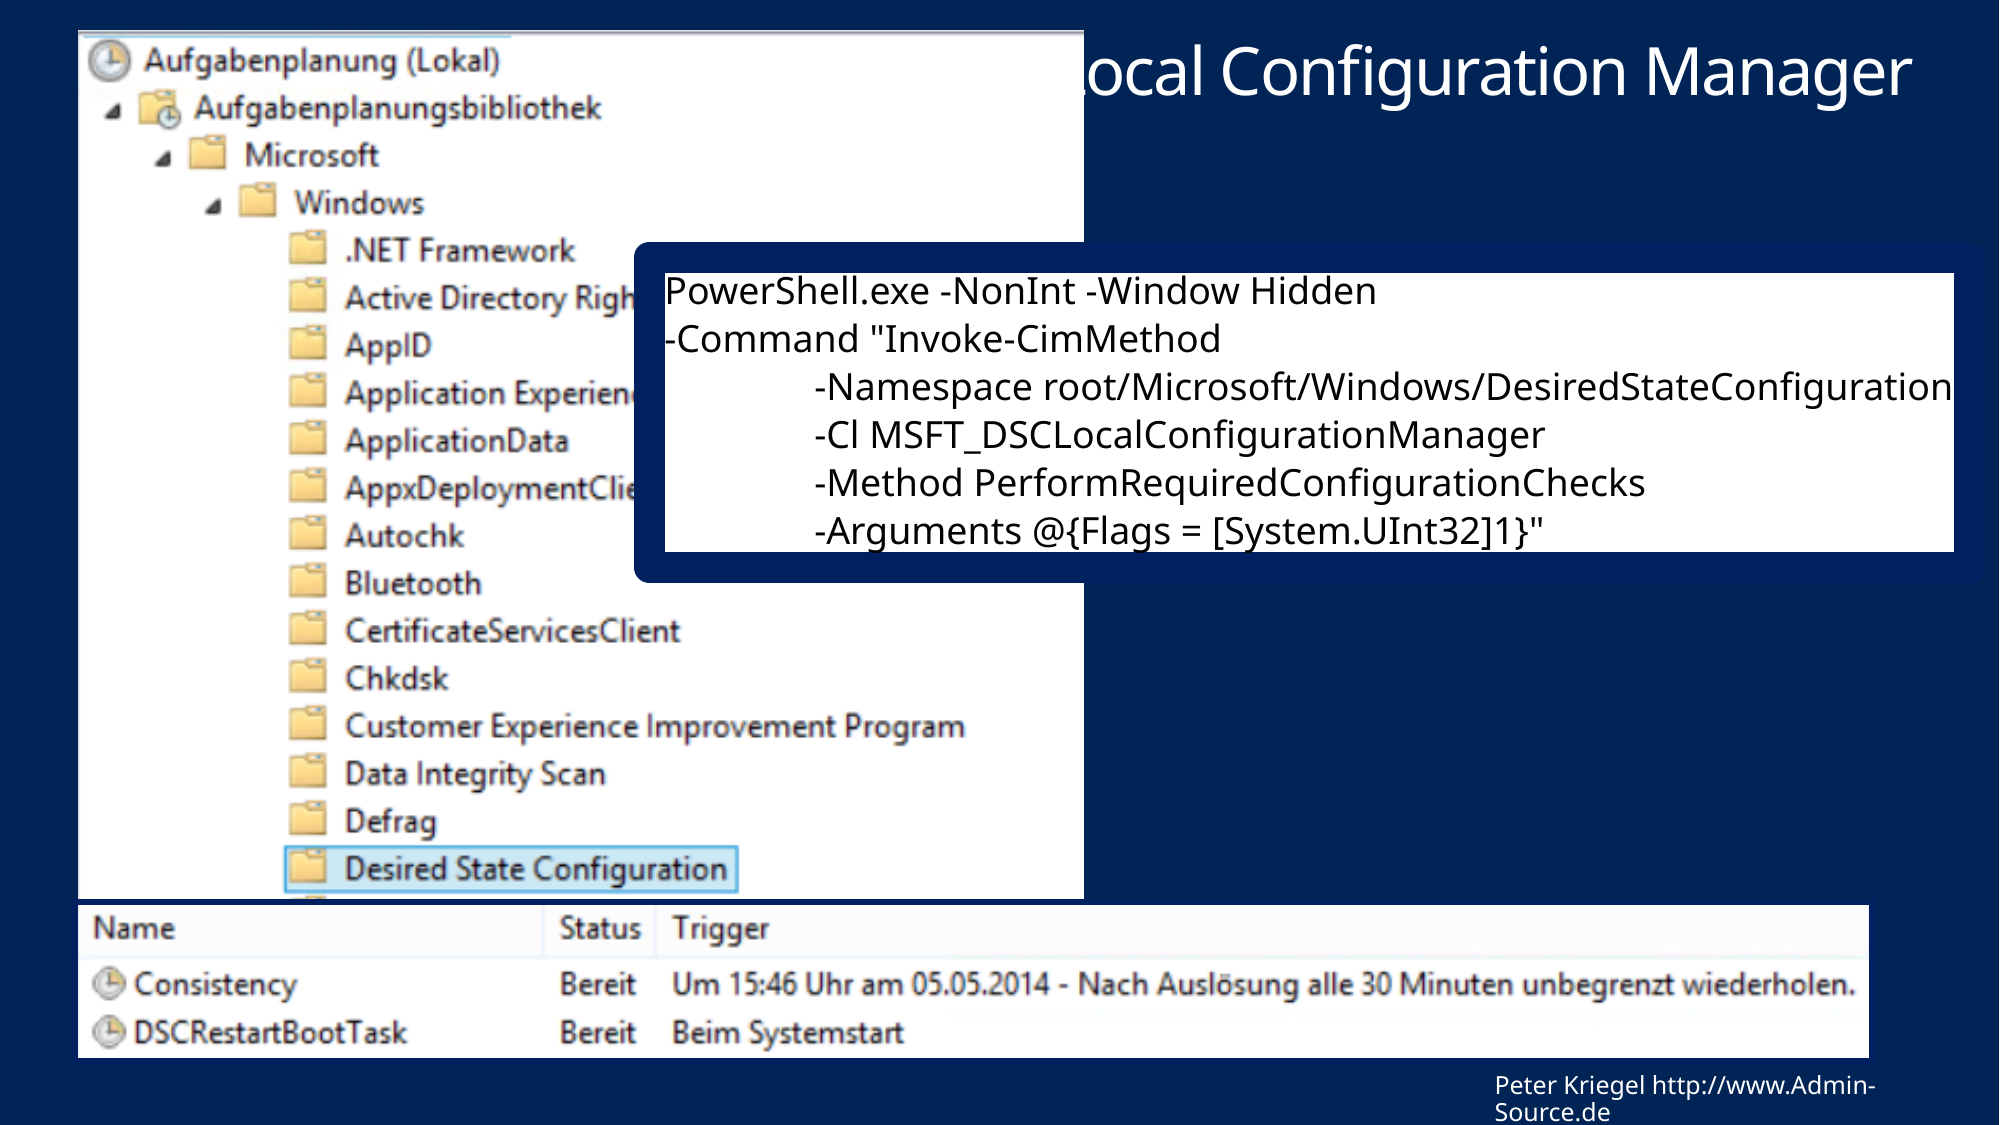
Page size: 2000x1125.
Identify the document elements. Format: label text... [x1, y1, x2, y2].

text_box PowerShell.exe -NonInt -Window Hidden -Command "Invoke-CimMethod -Namespace root/Microsoft/Windows/DesiredStateConfiguration -Cl MSFT_DSCLocalConfigurationManager -Method PerformRequiredConfigurationChecks -Arguments @{Flags = [System.UInt32]1}" [1087, 257, 1970, 568]
picture [78, 30, 1870, 1059]
title Local Configuration Manager [1087, 37, 1914, 111]
